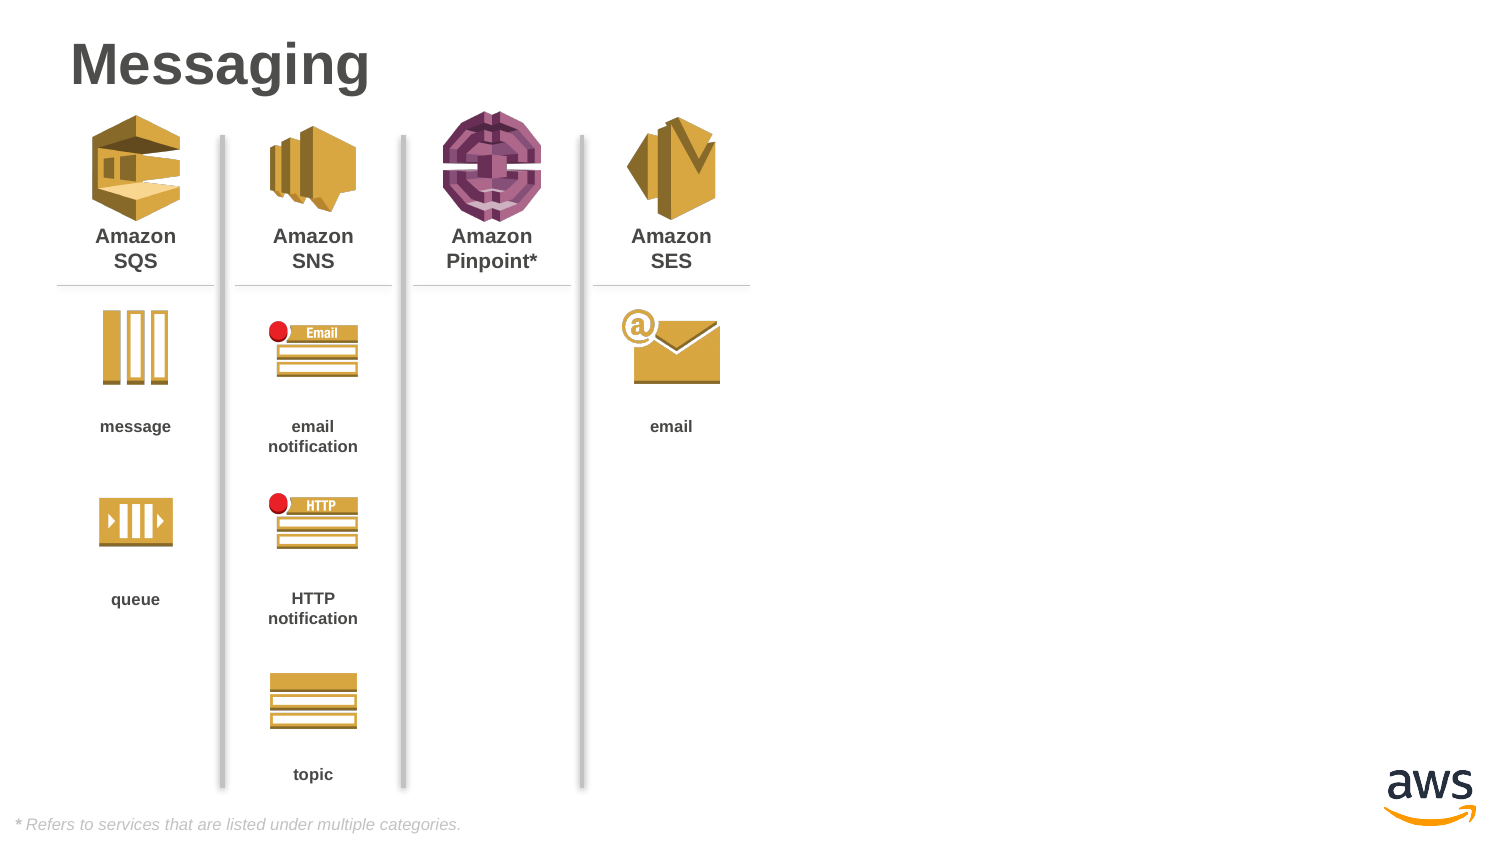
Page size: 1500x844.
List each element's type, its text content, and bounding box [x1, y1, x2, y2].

picture [90, 114, 181, 223]
text_box email [618, 415, 724, 461]
picture [622, 308, 721, 385]
picture [443, 111, 541, 223]
picture [268, 492, 358, 549]
title Messaging [55, 18, 1402, 109]
text_box message [83, 415, 189, 461]
picture [103, 309, 168, 386]
text_box Amazon SQS [62, 223, 210, 249]
text_box topic [260, 763, 366, 809]
picture [268, 320, 358, 377]
text_box email notification [260, 415, 366, 461]
text_box queue [83, 588, 189, 634]
picture [269, 673, 357, 729]
text_box Amazon SES [598, 223, 745, 249]
text_box HTTP notification [260, 587, 366, 633]
text_box Amazon Pinpoint* [418, 223, 566, 249]
text_box * Refers to services that are listed under multiple categories. [0, 806, 512, 842]
picture [98, 497, 173, 547]
text_box Amazon SNS [239, 223, 387, 249]
picture [1384, 770, 1476, 826]
picture [270, 125, 357, 212]
picture [626, 116, 717, 221]
